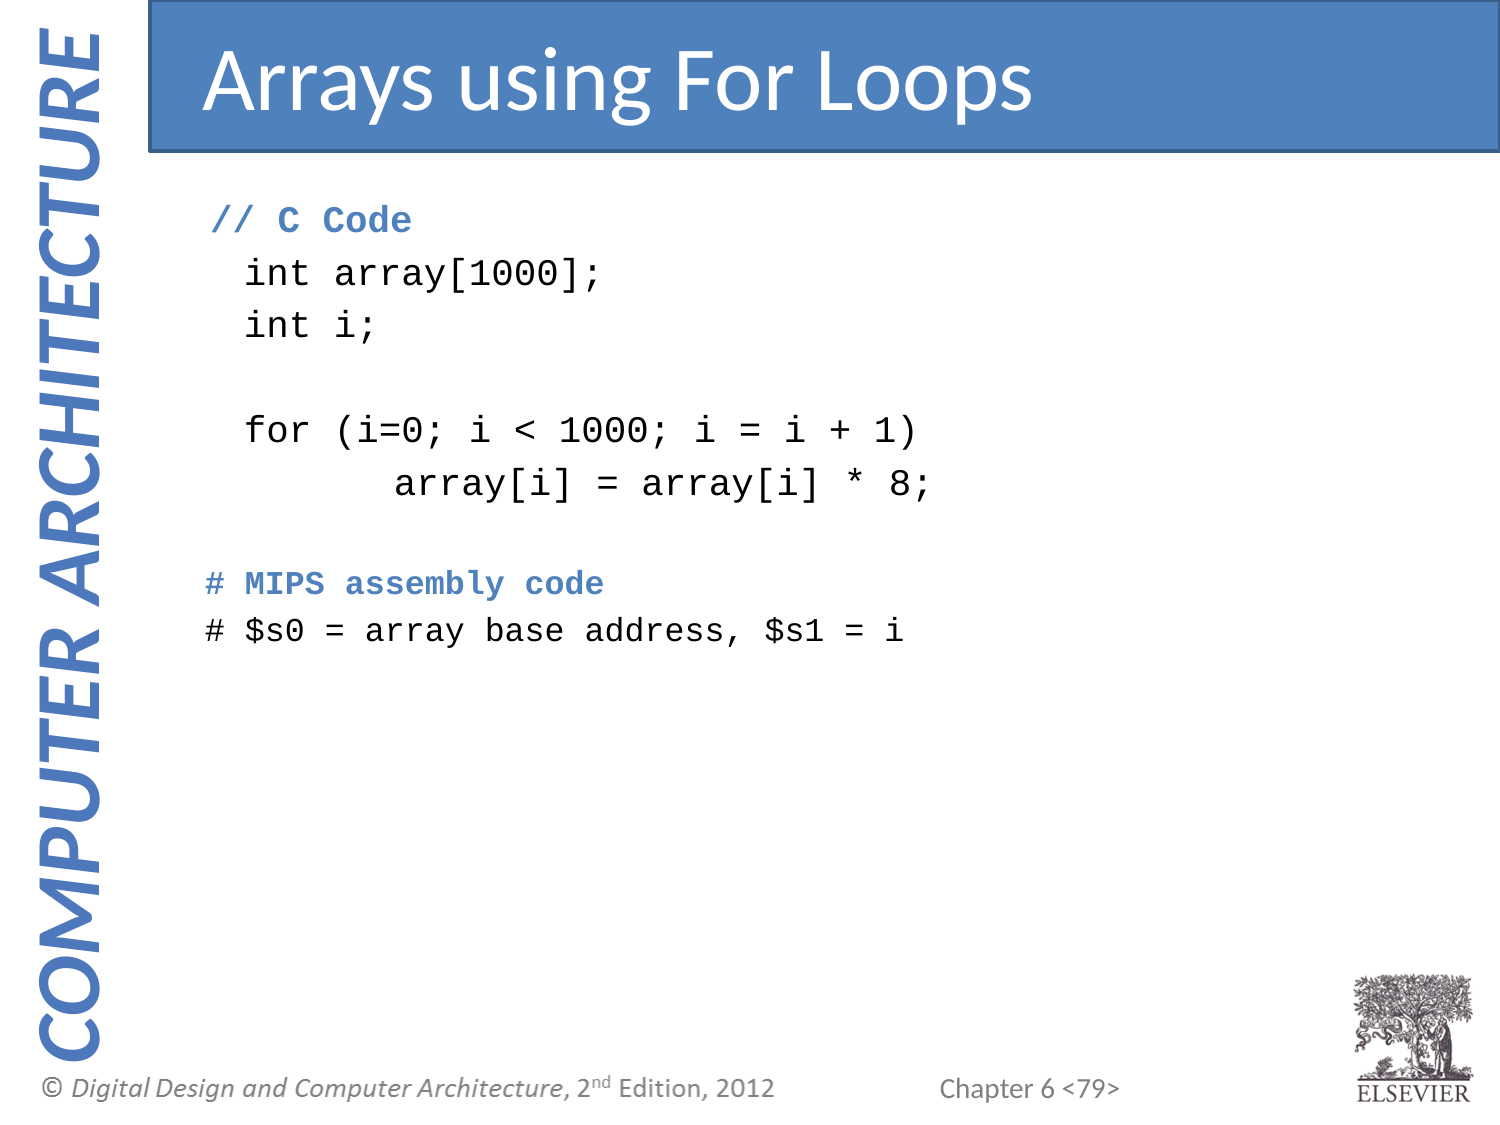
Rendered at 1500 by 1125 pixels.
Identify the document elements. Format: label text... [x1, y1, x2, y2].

list // C Code int array[1000]; int i; for (i=0; i < 1000; i = i + 1) array[i] = array[i] * 8; # MIPS assembly code # $s0 = array base address, $s1 = i [150, 187, 1438, 1038]
text_box [87, 174, 1413, 1025]
text_box Arrays using For Loops [187, 11, 1488, 136]
picture [0, 0, 1500, 1125]
